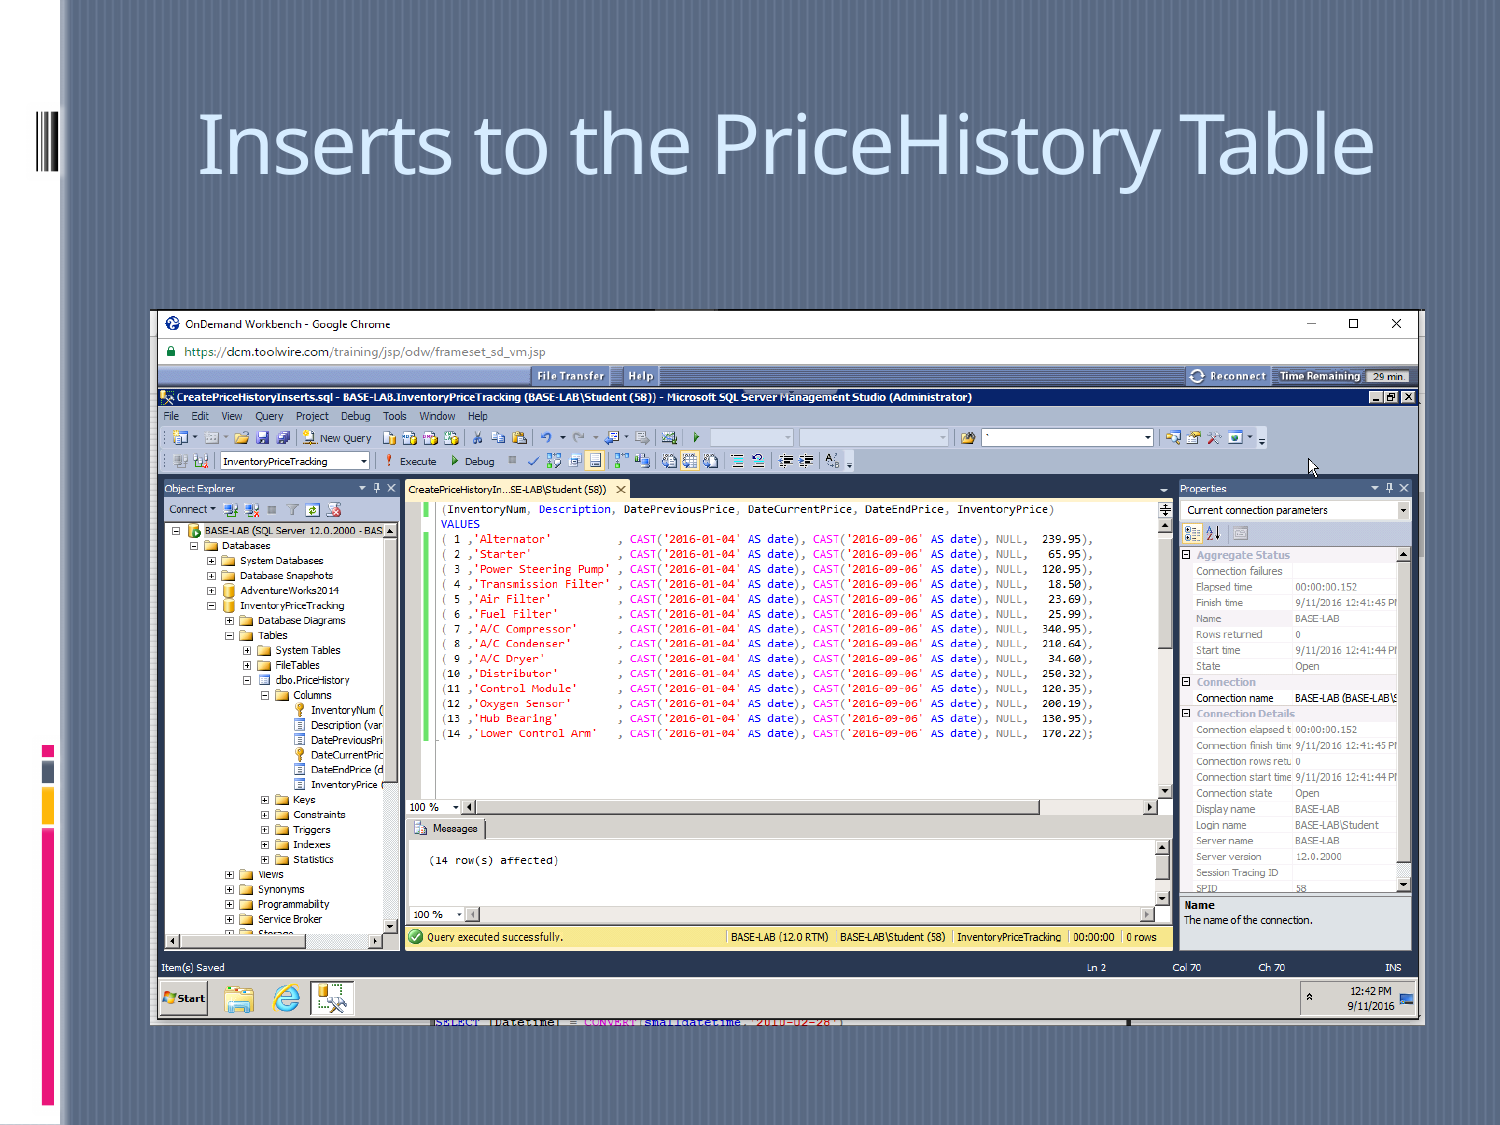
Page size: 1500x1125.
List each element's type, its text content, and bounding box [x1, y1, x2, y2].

title Inserts to the PriceHistory Table [150, 83, 1425, 234]
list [149, 308, 1426, 1027]
